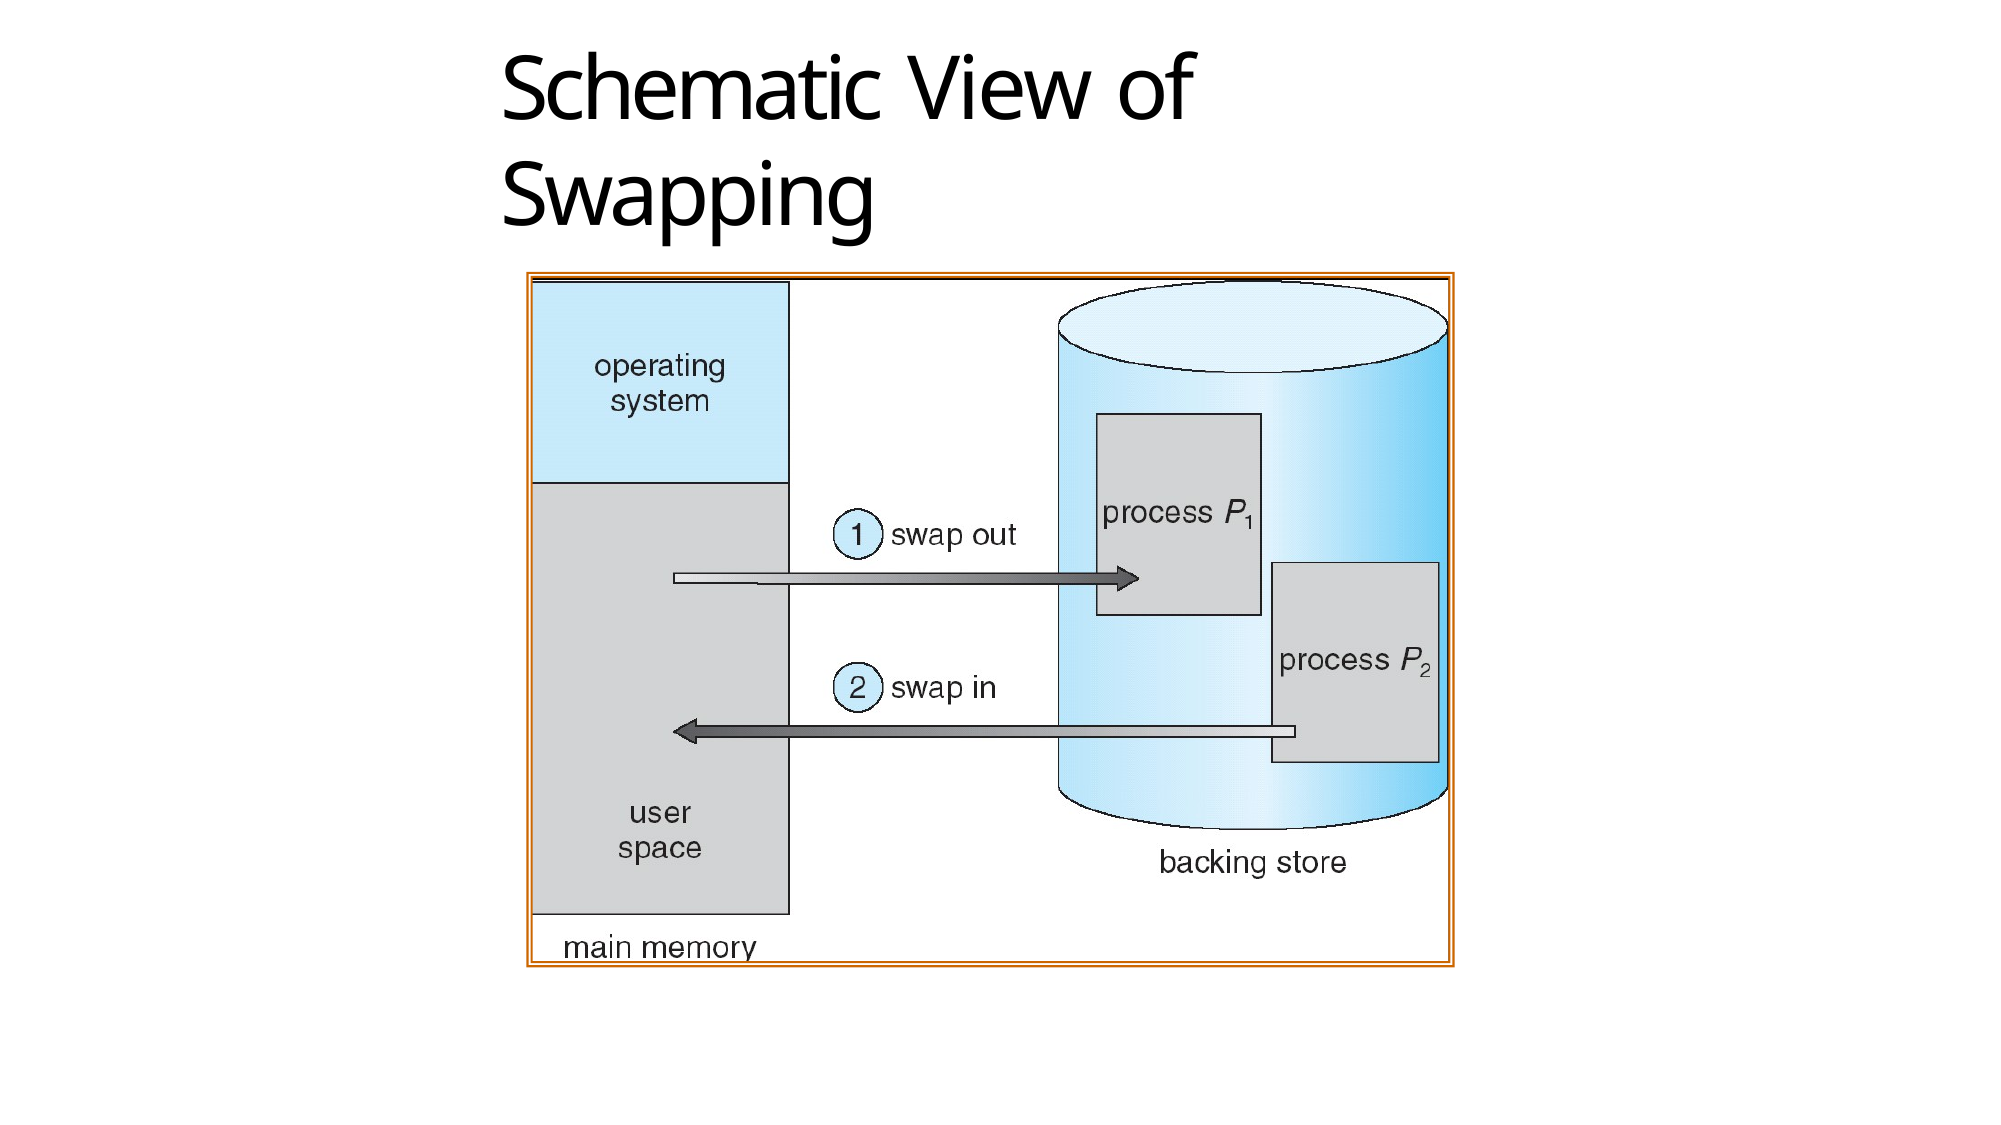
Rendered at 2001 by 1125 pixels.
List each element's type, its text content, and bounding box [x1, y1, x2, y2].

title Schematic View of Swapping [498, 28, 1514, 244]
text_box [526, 271, 1455, 968]
